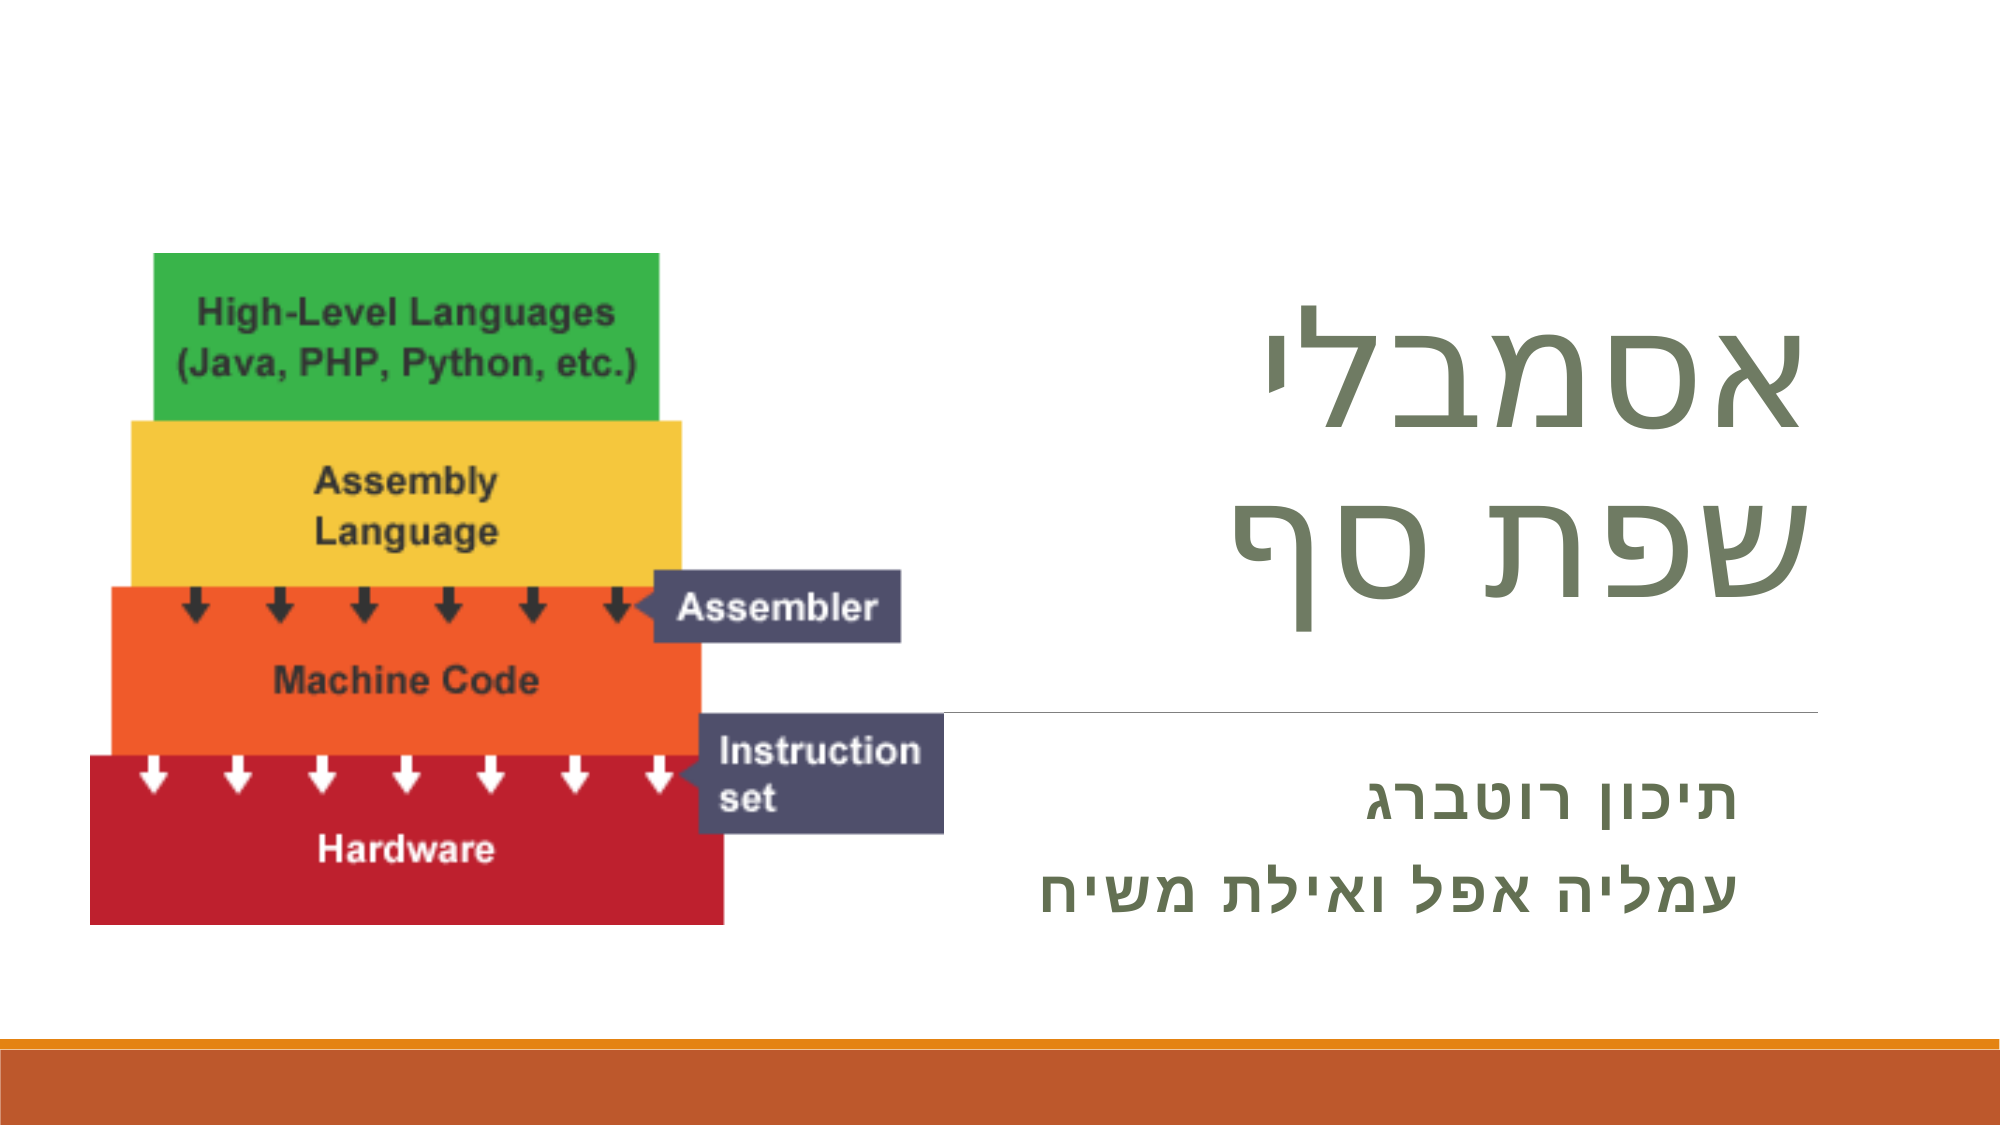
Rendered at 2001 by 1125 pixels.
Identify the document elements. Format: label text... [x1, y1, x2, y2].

subtitle תיכון רוטברג עמליה אפל ואילת משיח [950, 762, 1755, 931]
picture [90, 253, 944, 925]
title אסמבלי שפת סף [1076, 254, 1830, 639]
